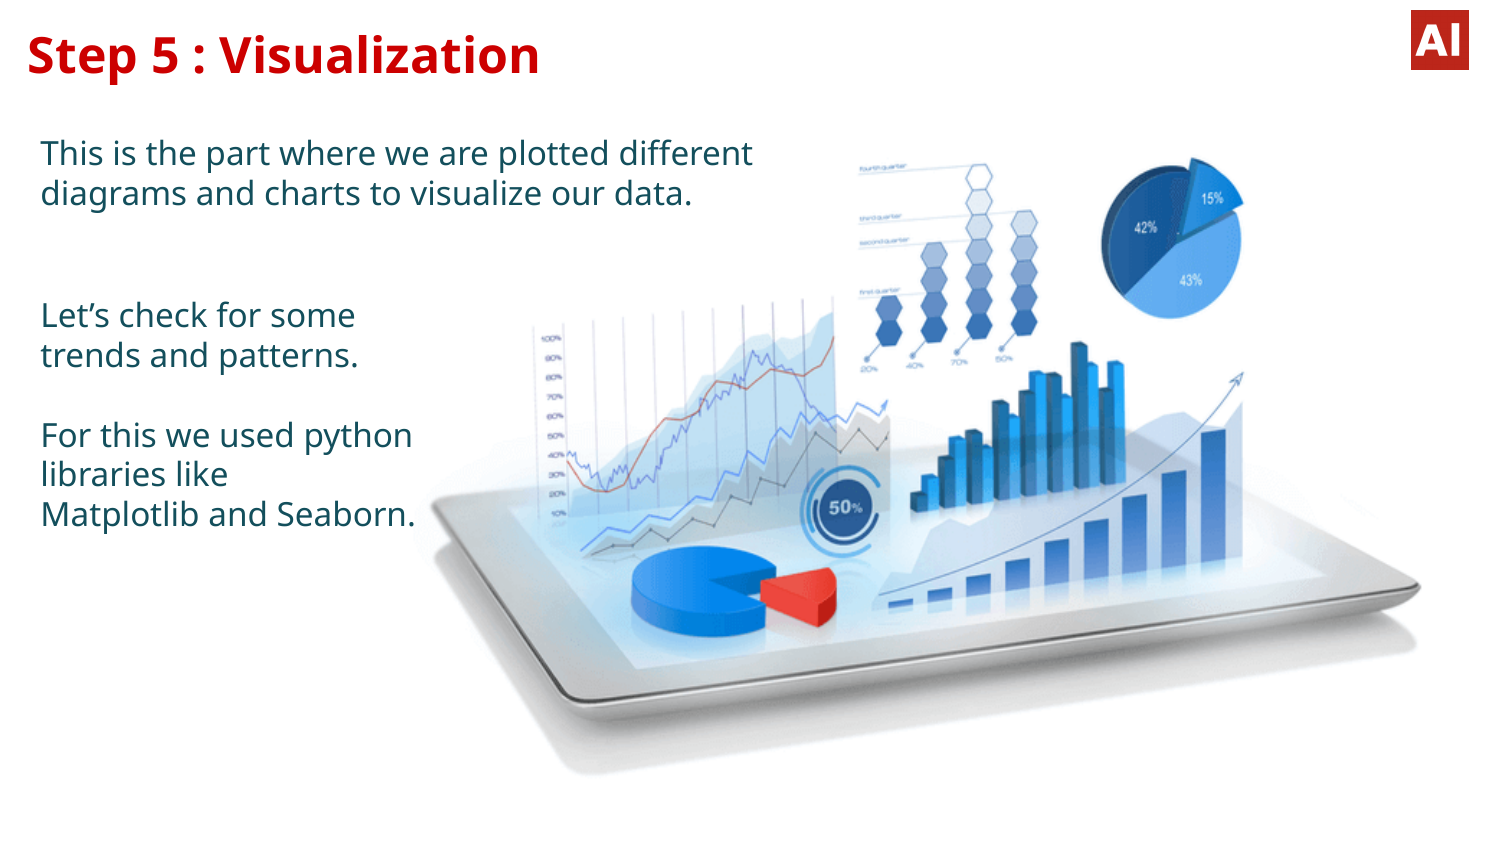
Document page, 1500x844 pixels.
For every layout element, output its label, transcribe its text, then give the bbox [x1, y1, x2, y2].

picture [1411, 10, 1469, 70]
title Step 5 : Visualization [12, 11, 1387, 86]
text_box This is the part where we are plotted different diagrams and charts to visualize our data. [25, 124, 356, 220]
picture [361, 111, 1469, 807]
text_box Let’s check for some trends and patterns. For this we used python libraries like Matplotlib and Seaborn. [25, 286, 356, 541]
